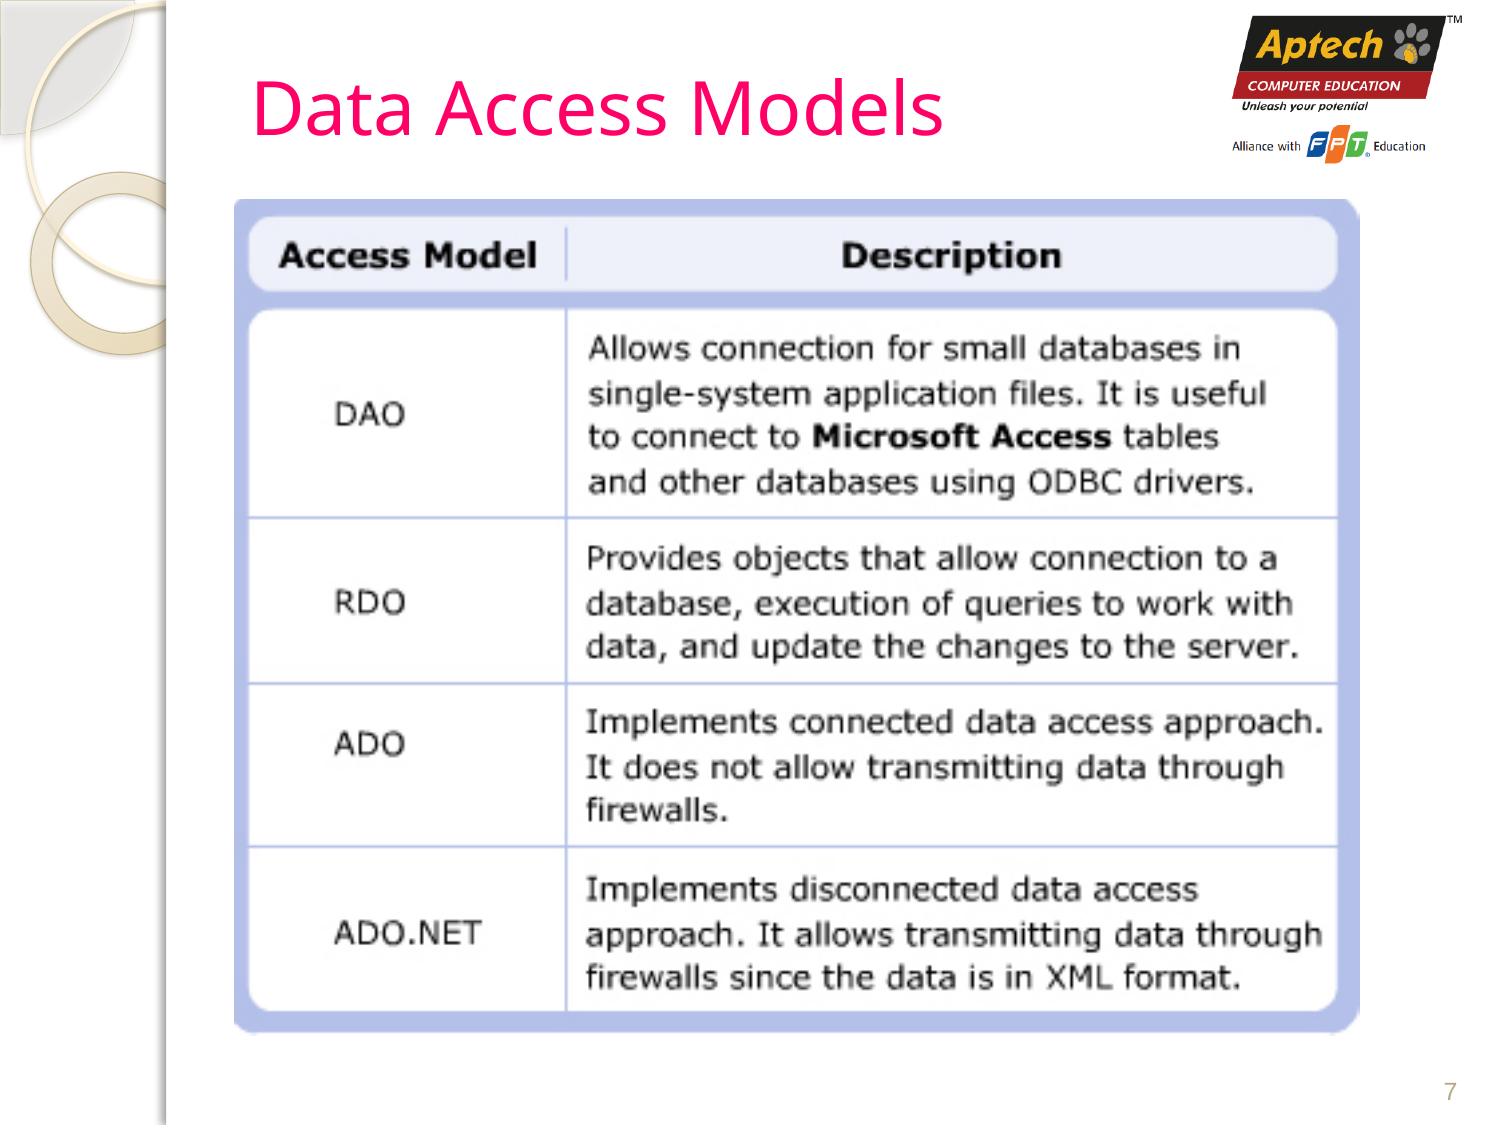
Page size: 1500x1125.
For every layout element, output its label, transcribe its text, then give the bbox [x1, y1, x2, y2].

title Data Access Models [235, 11, 1466, 200]
picture [234, 198, 1360, 1036]
slide_number 7 [1413, 1034, 1488, 1113]
